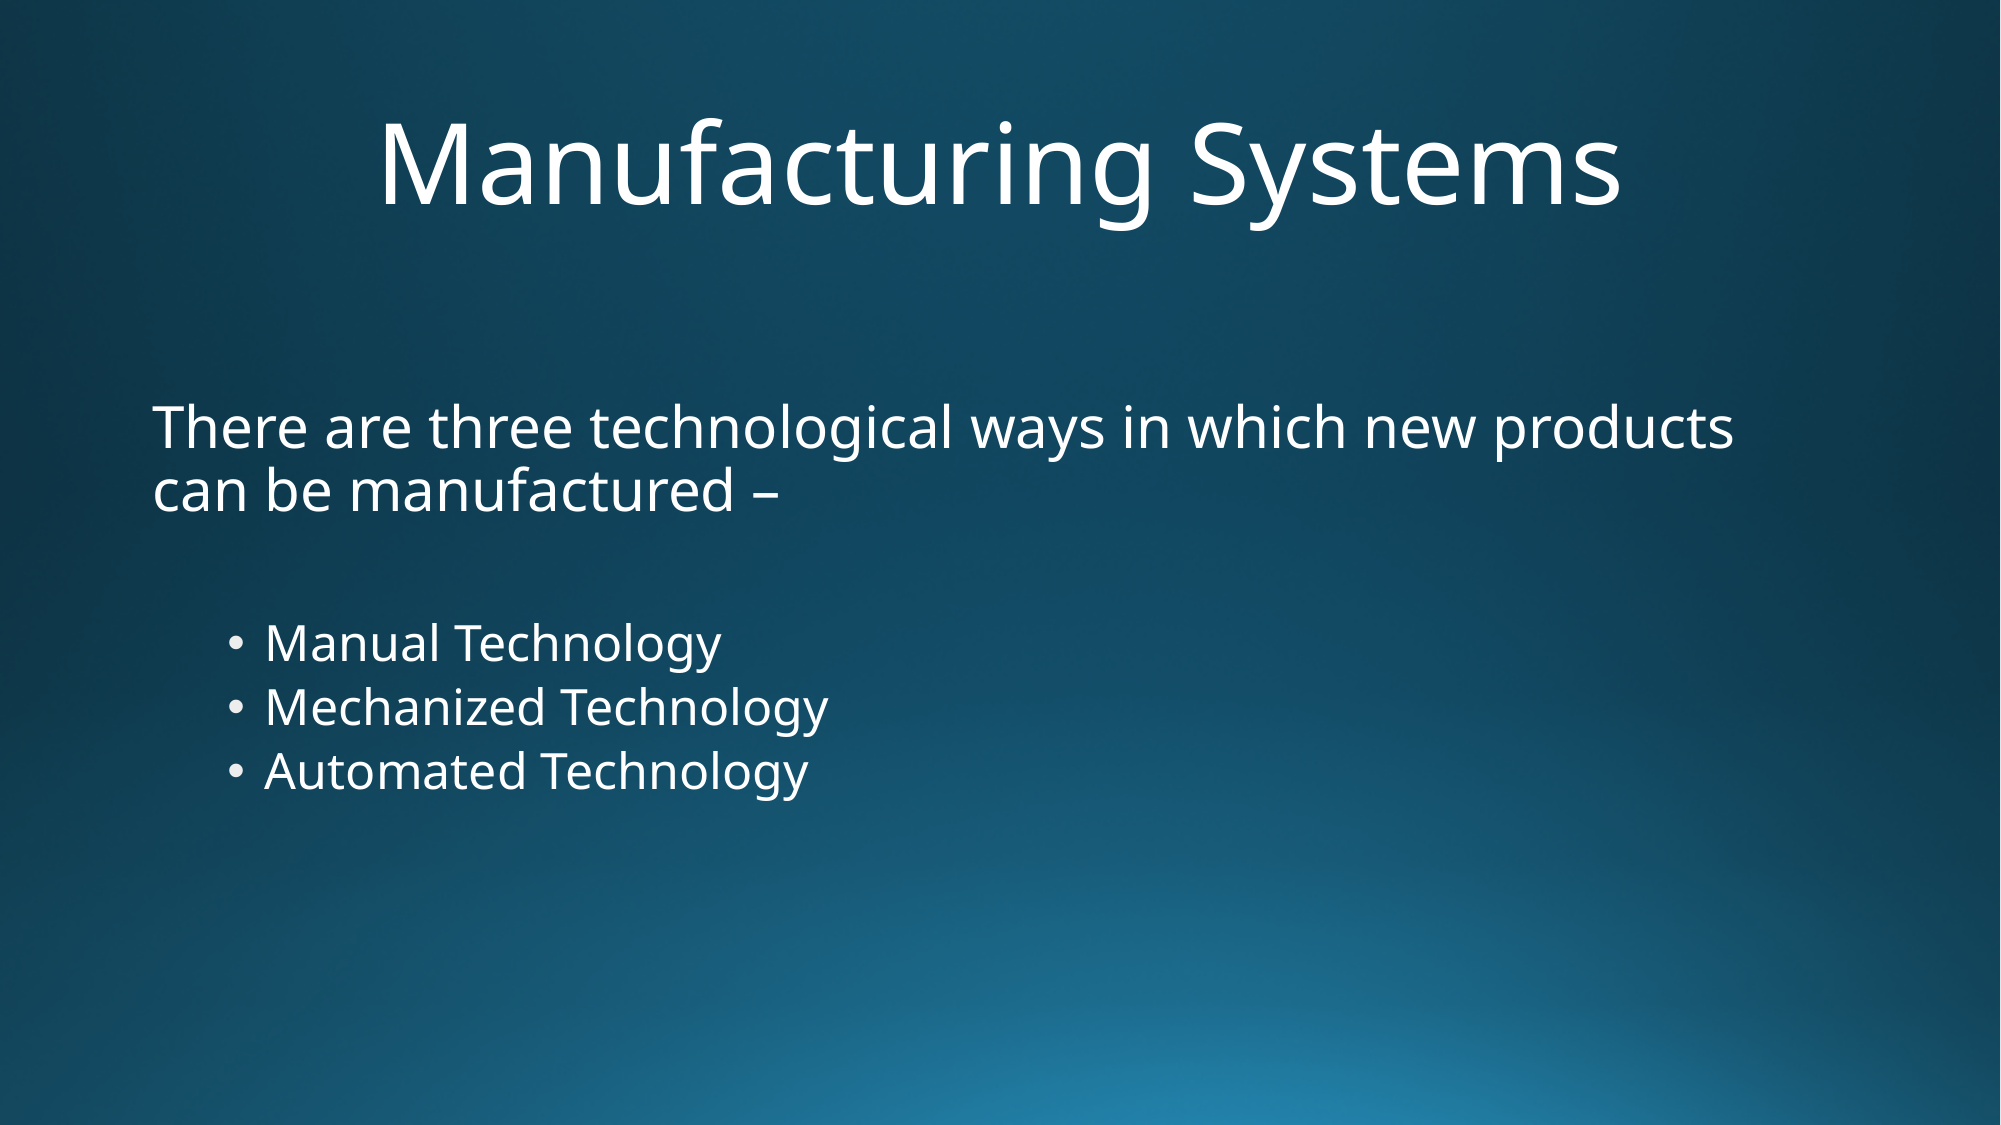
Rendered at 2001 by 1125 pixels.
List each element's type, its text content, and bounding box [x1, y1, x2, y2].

list There are three technological ways in which new products can be manufactured – Manual Technology Mechanized Technology Automated Technology [137, 299, 1863, 1014]
title Manufacturing Systems [137, 59, 1863, 278]
picture [0, 0, 2001, 1125]
